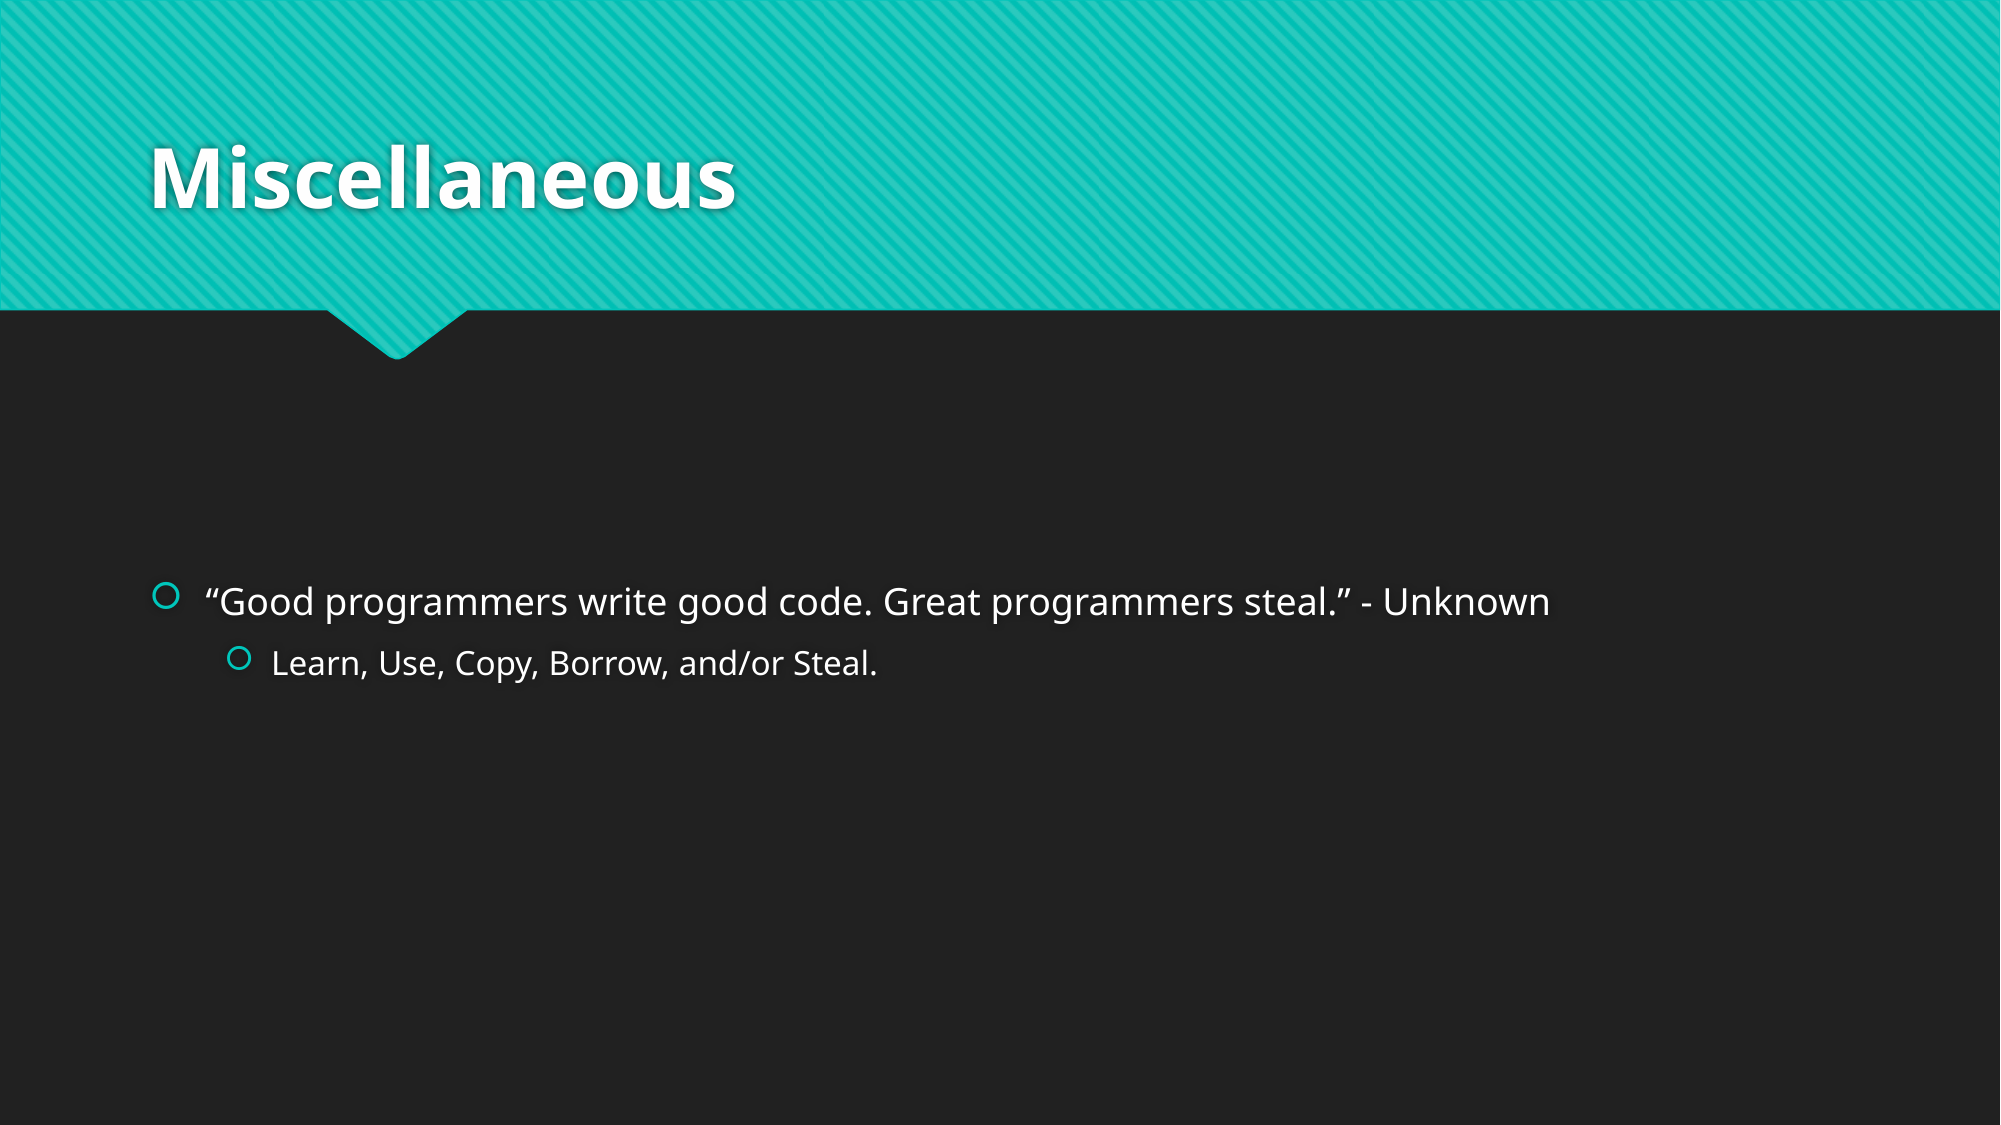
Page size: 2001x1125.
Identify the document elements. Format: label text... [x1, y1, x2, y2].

list “Good programmers write good code. Great programmers steal.” - Unknown Learn, Use, Copy, Borrow, and/or Steal. [134, 364, 1866, 962]
title Miscellaneous [132, 73, 1868, 233]
